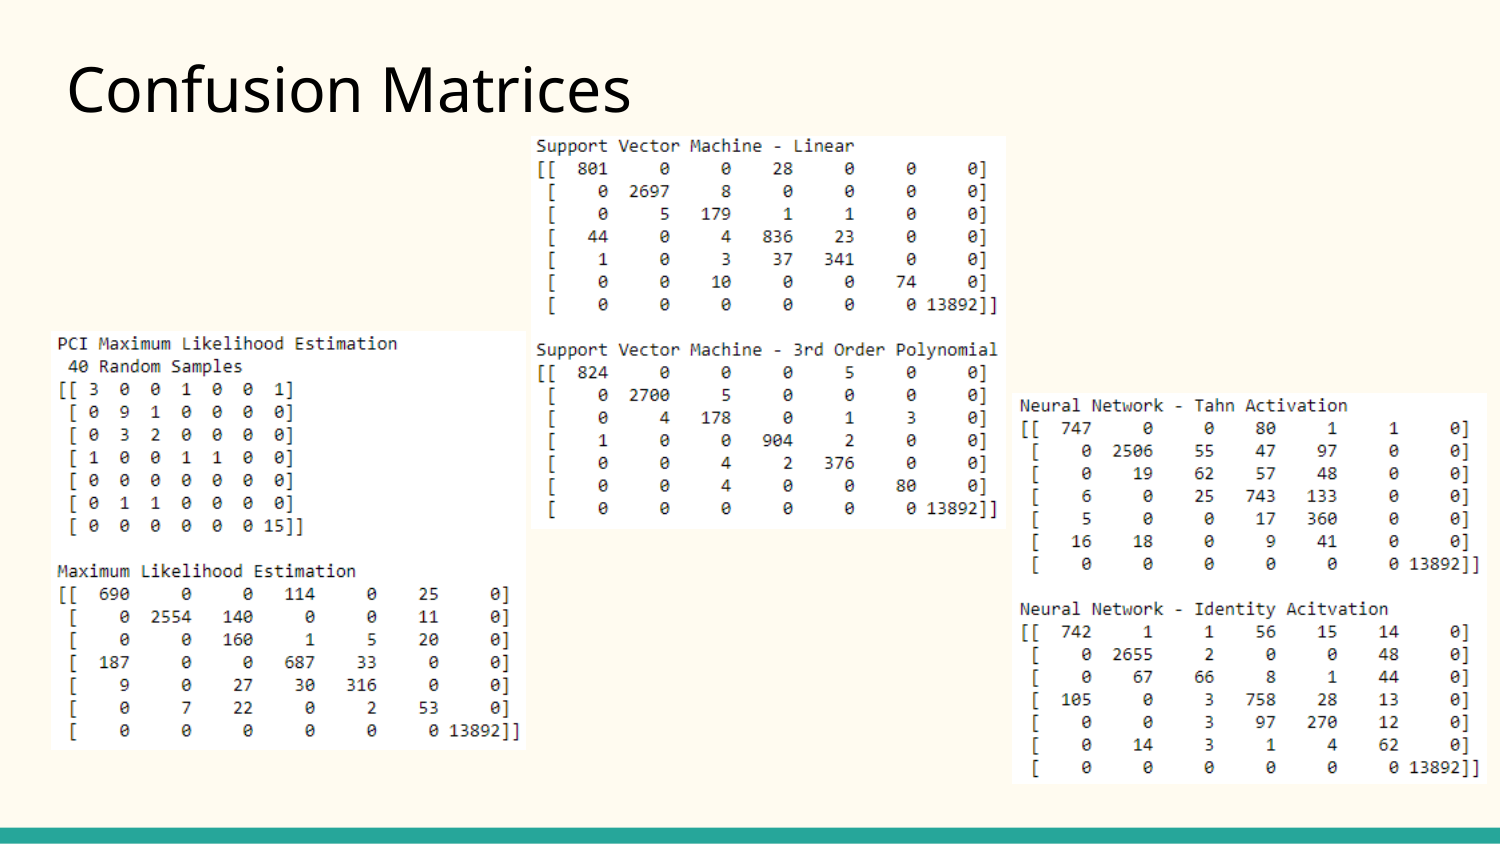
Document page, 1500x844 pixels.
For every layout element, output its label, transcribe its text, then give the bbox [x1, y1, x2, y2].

title Confusion Matrices [51, 35, 1449, 137]
picture [50, 331, 526, 750]
picture [1011, 392, 1487, 784]
picture [531, 135, 1006, 530]
